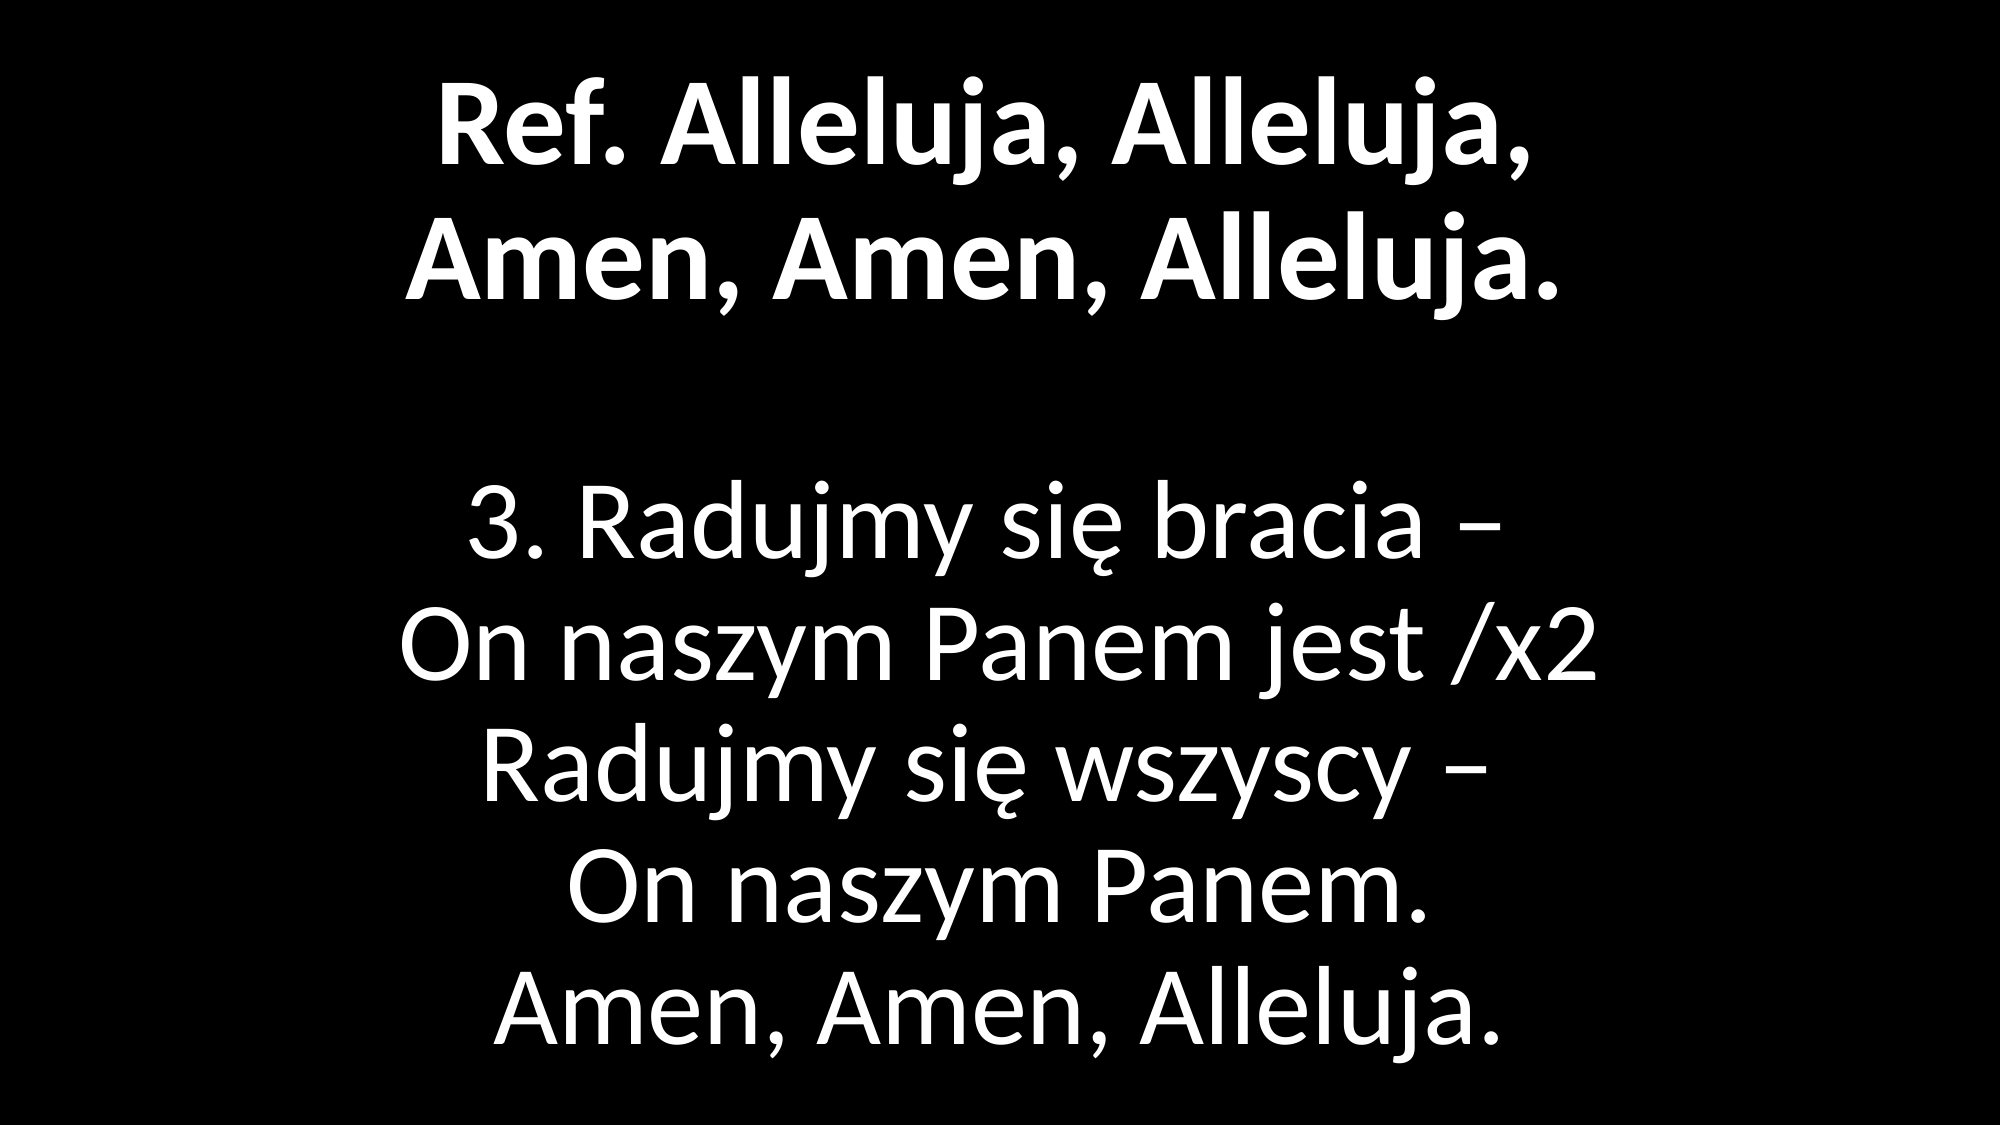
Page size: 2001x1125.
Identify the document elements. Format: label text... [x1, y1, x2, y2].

title Ref. Alleluja, Alleluja, Amen, Amen, Alleluja. 3. Radujmy się bracia – On naszym Panem jest /x2 Radujmy się wszyscy – On naszym Panem. Amen, Amen, Alleluja. [0, 0, 2000, 1125]
